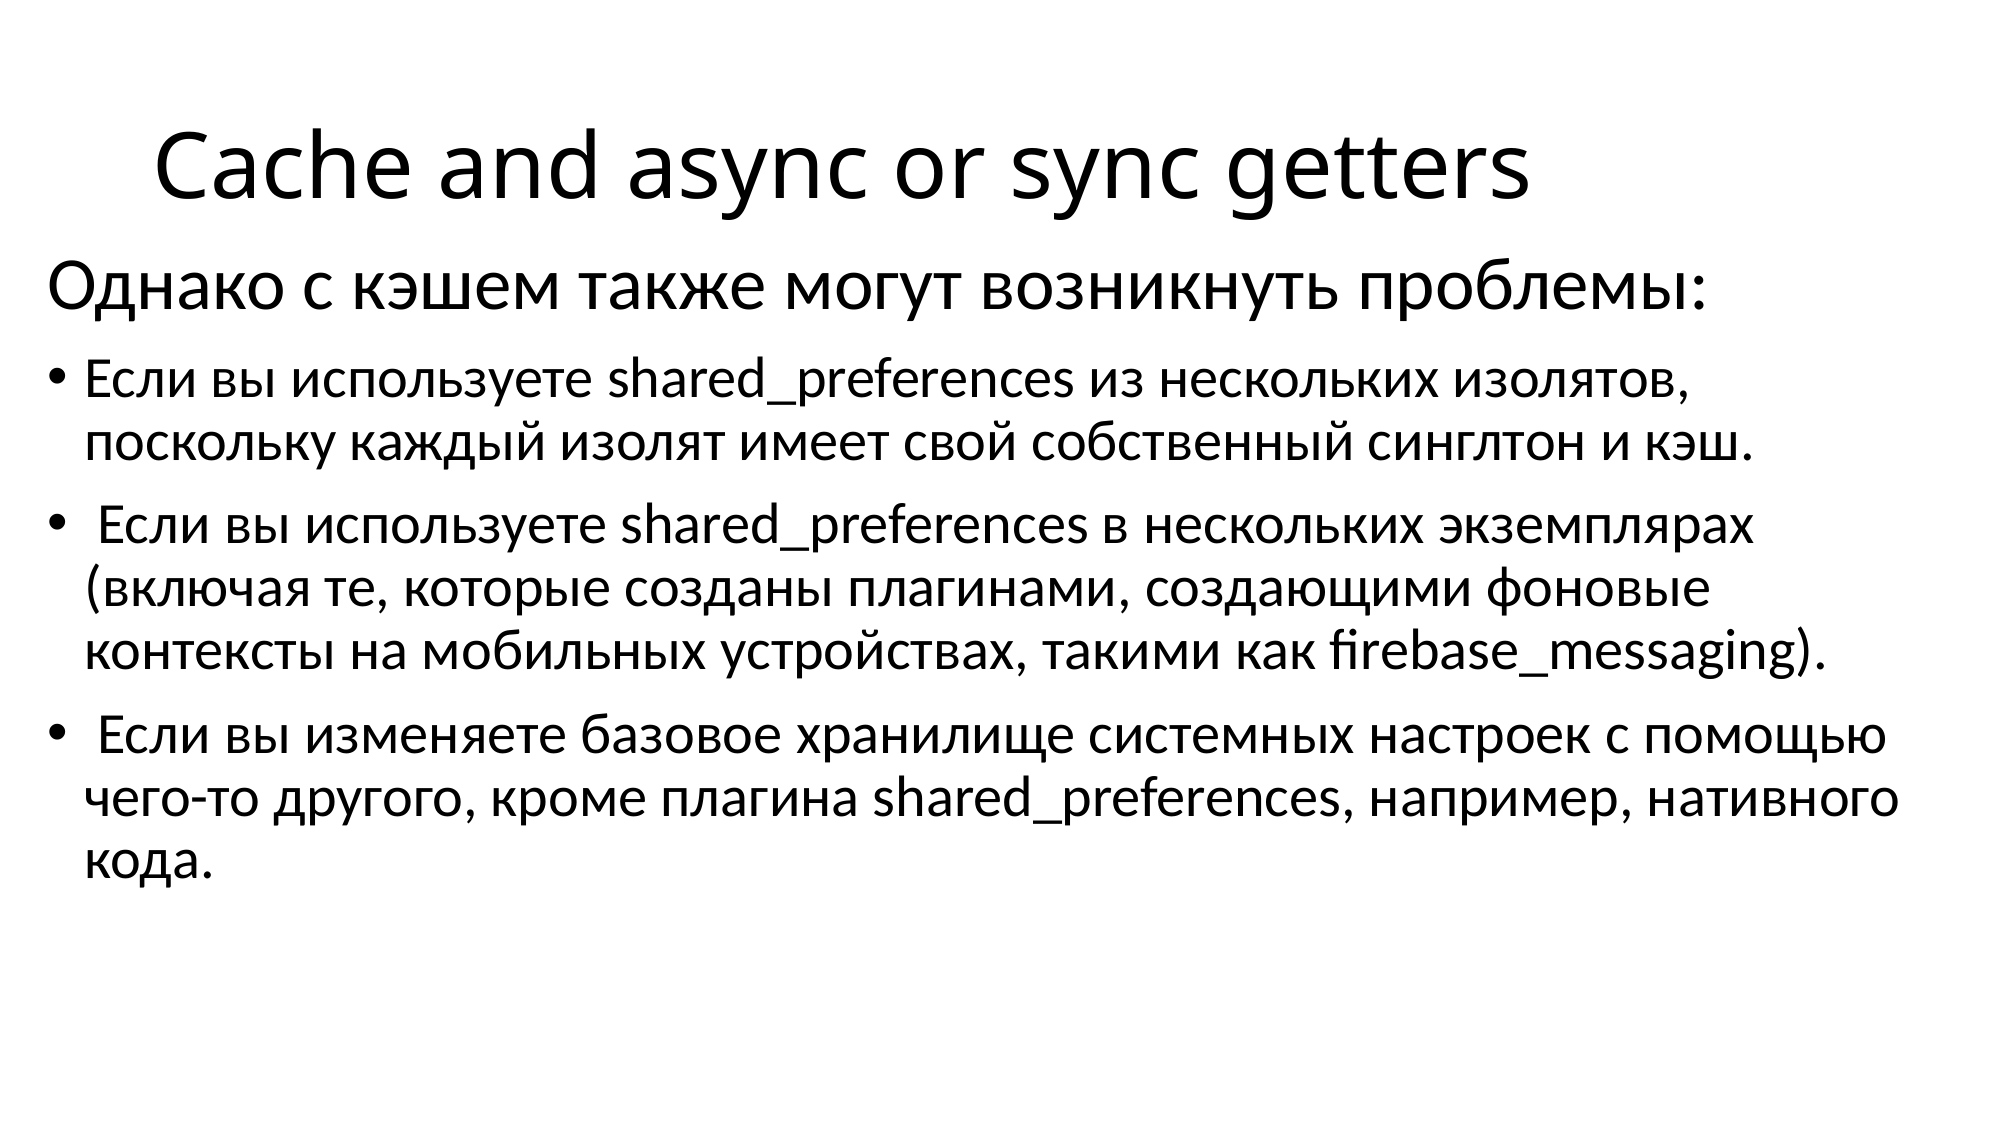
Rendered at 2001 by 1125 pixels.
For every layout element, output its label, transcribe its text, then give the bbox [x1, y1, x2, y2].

title Cache and async or sync getters [137, 59, 1863, 237]
list Однако с кэшем также могут возникнуть проблемы: Если вы используете shared_preferences из нескольких изолятов, поскольку каждый изолят имеет свой собственный синглтон и кэш. Если вы используете shared_preferences в нескольких экземплярах (включая те, которые созданы плагинами, создающими фоновые контексты на мобильных устройствах, такими как firebase_messaging). Если вы изменяете базовое хранилище системных настроек с помощью чего-то другого, кроме плагина shared_preferences, например, нативного кода. [32, 237, 1968, 1064]
